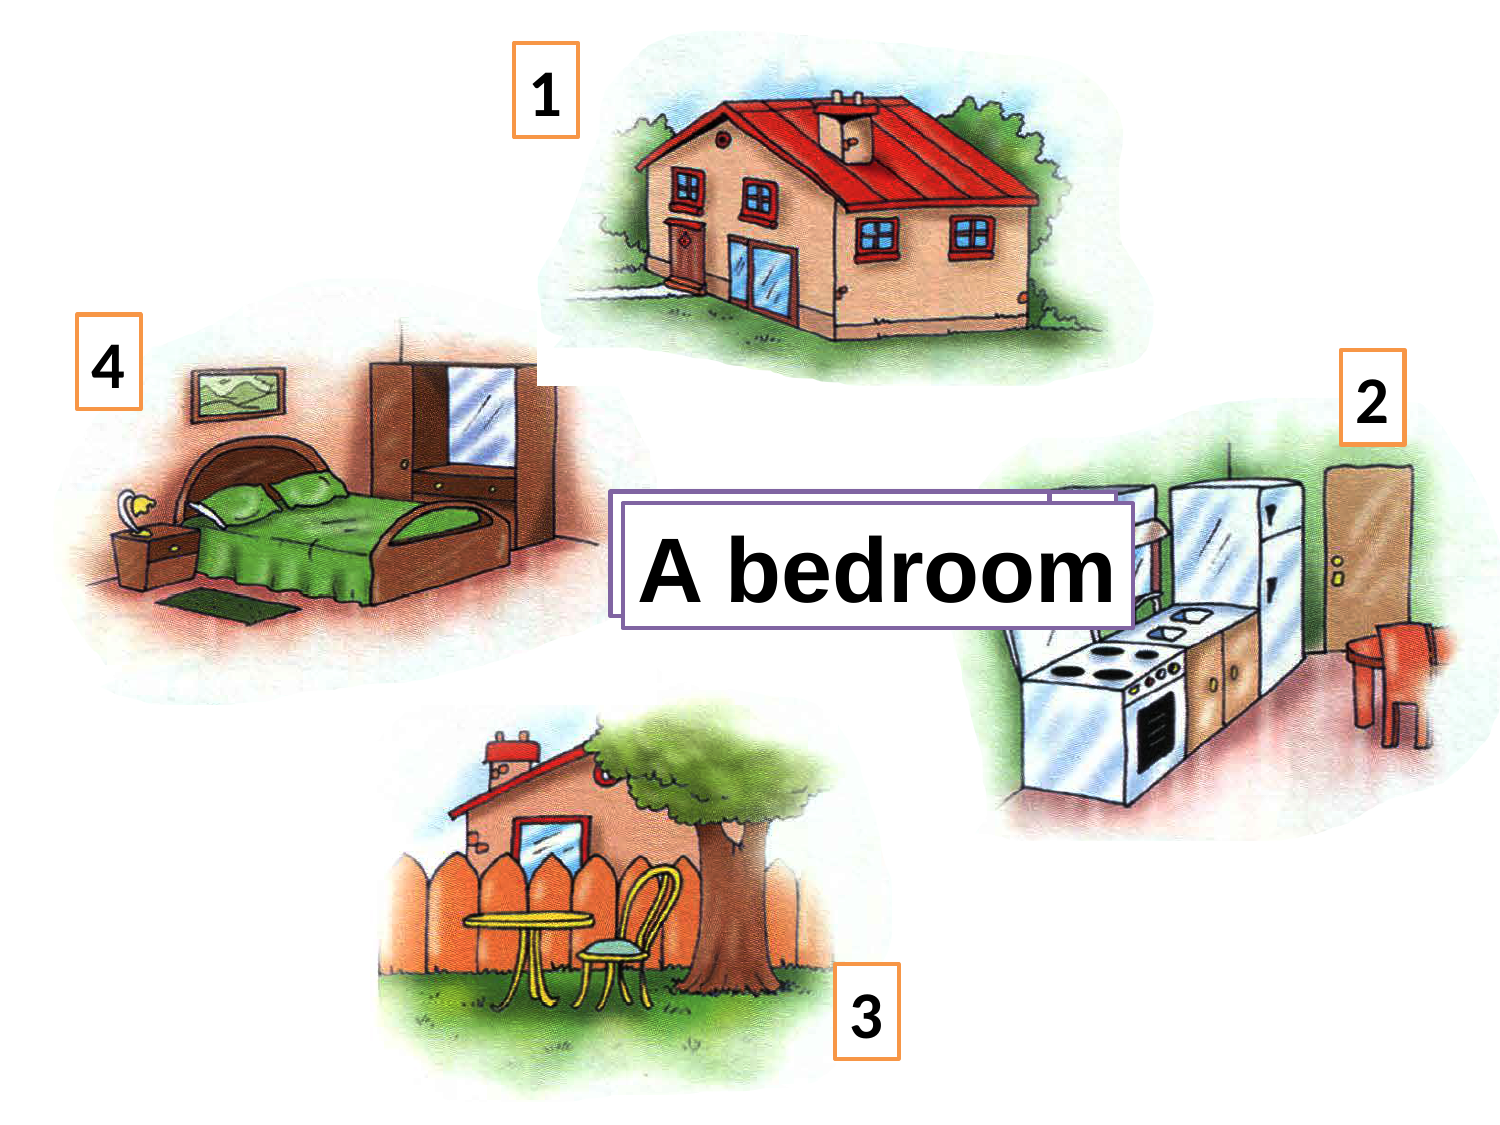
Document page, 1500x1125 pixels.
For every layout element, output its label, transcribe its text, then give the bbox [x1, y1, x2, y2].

text_box A kitchen [660, 489, 945, 501]
text_box 1 [512, 41, 532, 139]
text_box 3 [896, 962, 901, 1061]
picture [950, 396, 1500, 841]
text_box 2 [1339, 348, 1407, 395]
picture [52, 30, 1154, 1102]
text_box A bedroom [660, 501, 945, 630]
